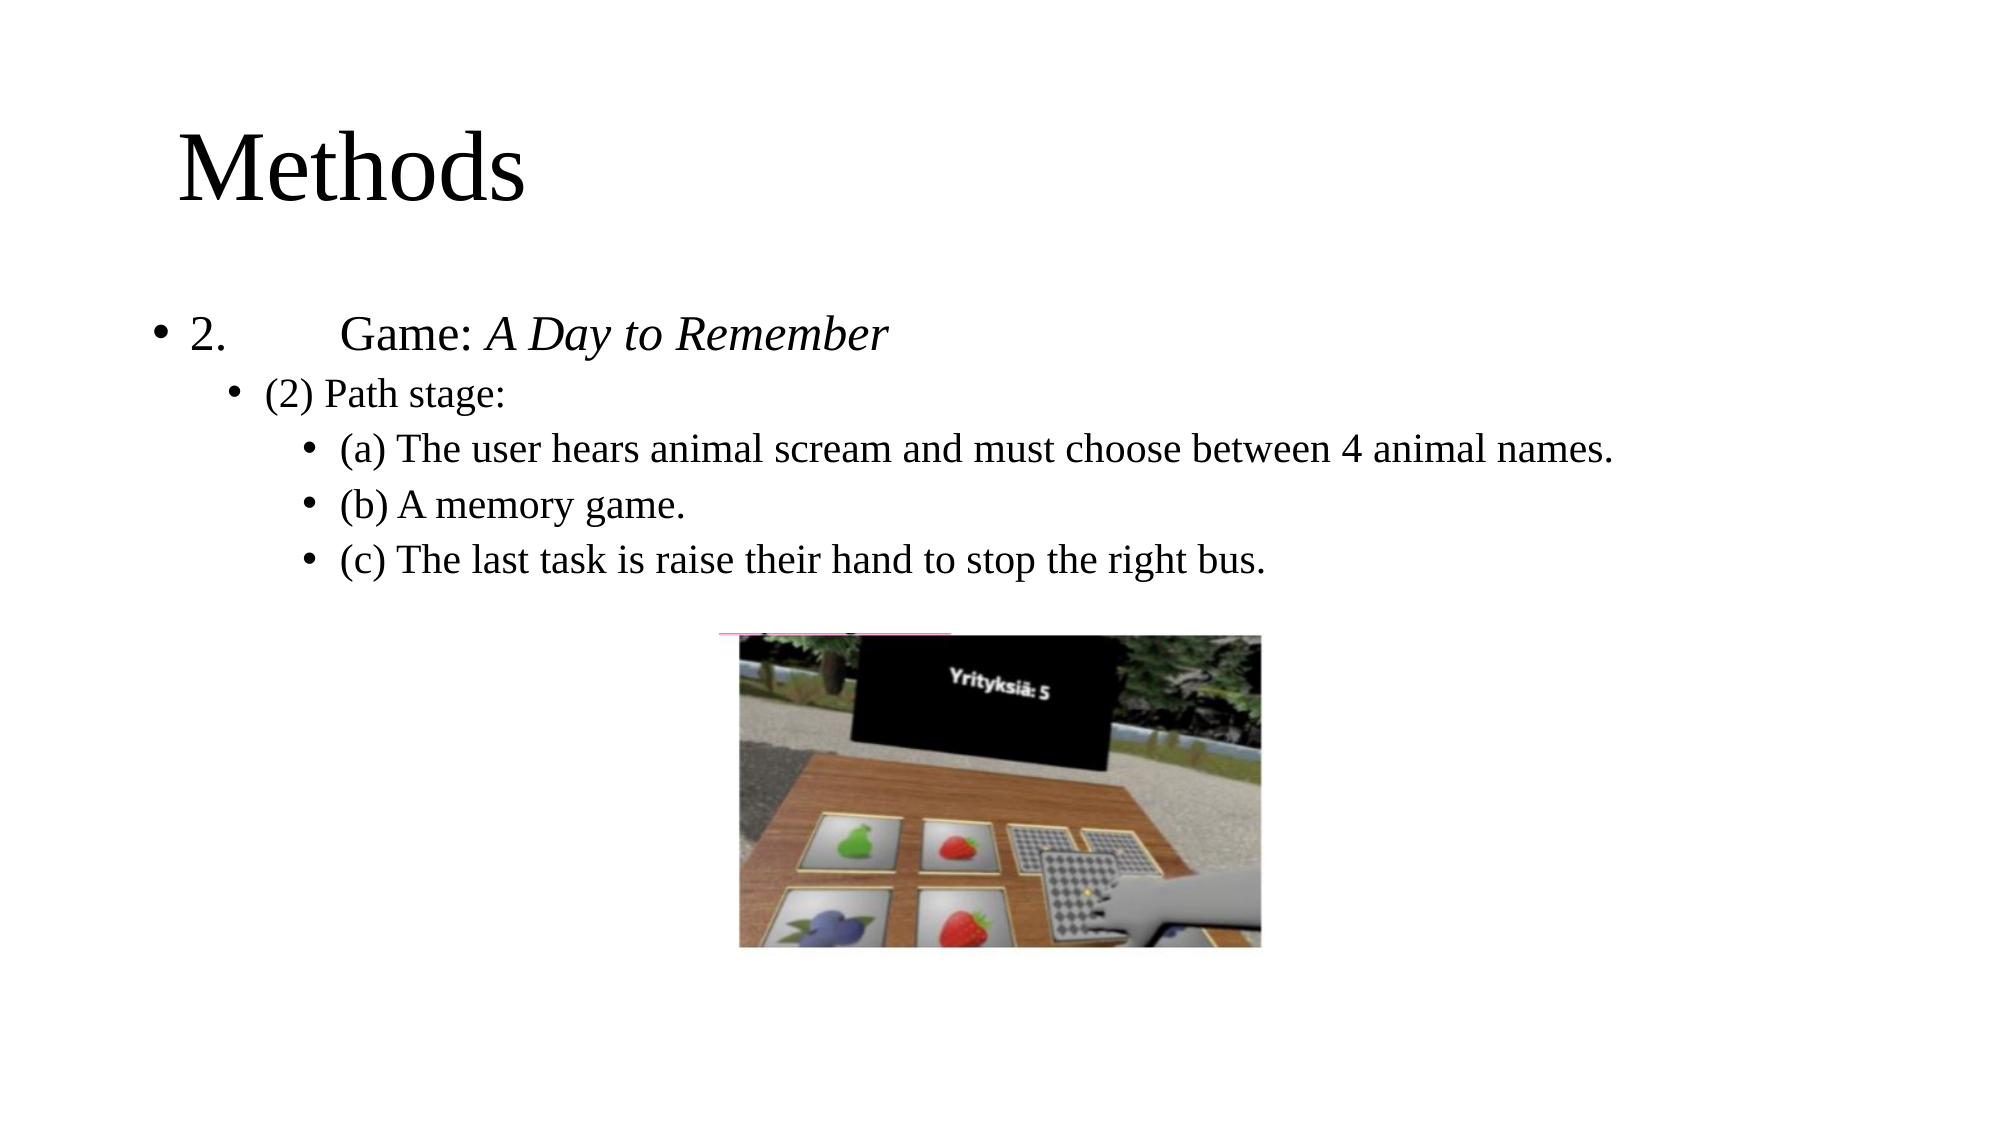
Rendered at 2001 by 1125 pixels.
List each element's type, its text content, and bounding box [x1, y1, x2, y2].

picture [719, 633, 1281, 964]
title Methods [137, 59, 1863, 278]
list 2. Game: A Day to Remember (2) Path stage: (a) The user hears animal scream and must choose between 4 animal names. (b) A memory game. (c) The last task is raise their hand to stop the right bus. [137, 299, 1863, 1014]
